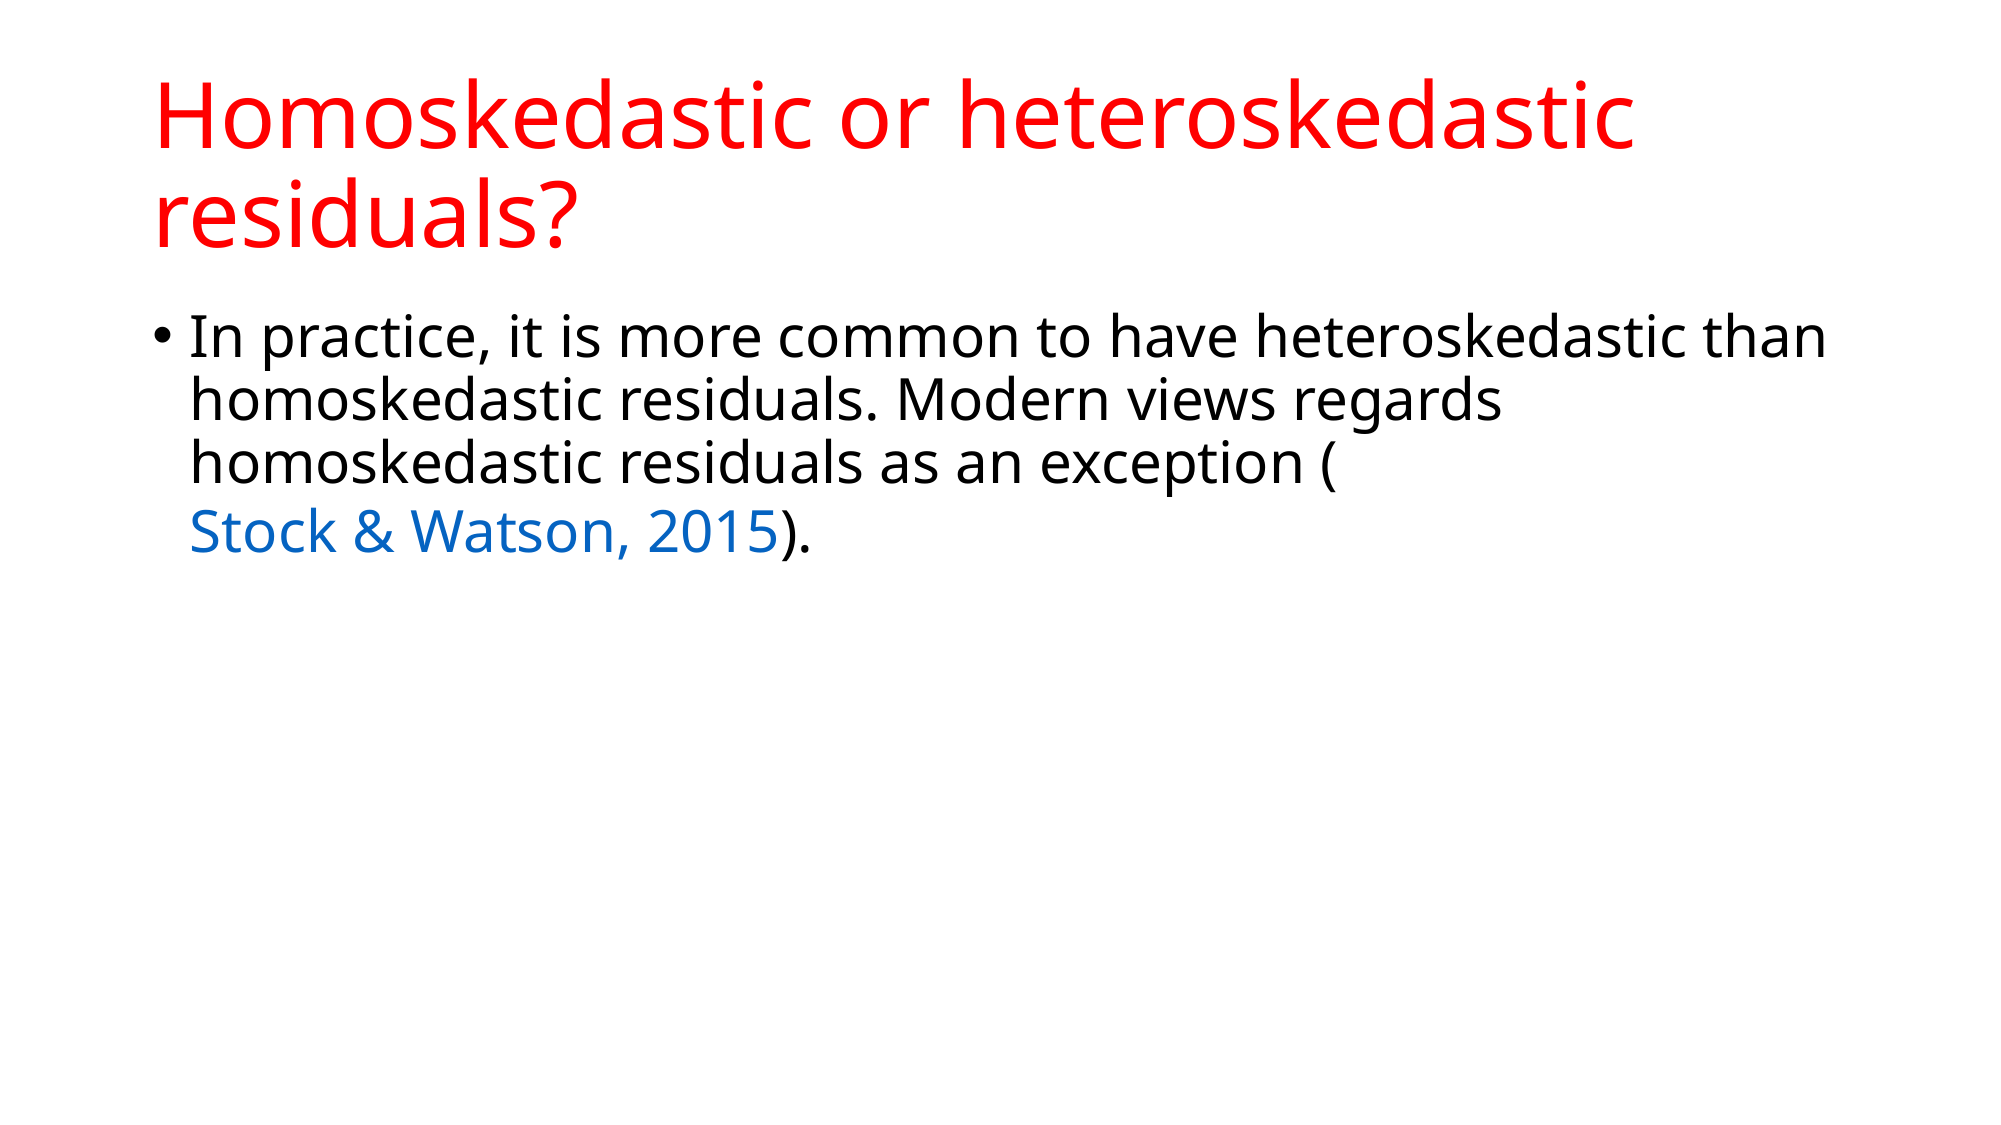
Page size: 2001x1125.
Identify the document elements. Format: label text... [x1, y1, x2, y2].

title Homoskedastic or heteroskedastic residuals? [137, 59, 1863, 278]
list In practice, it is more common to have heteroskedastic than homoskedastic residuals. Modern views regards homoskedastic residuals as an exception (Stock & Watson, 2015). [137, 299, 1863, 953]
